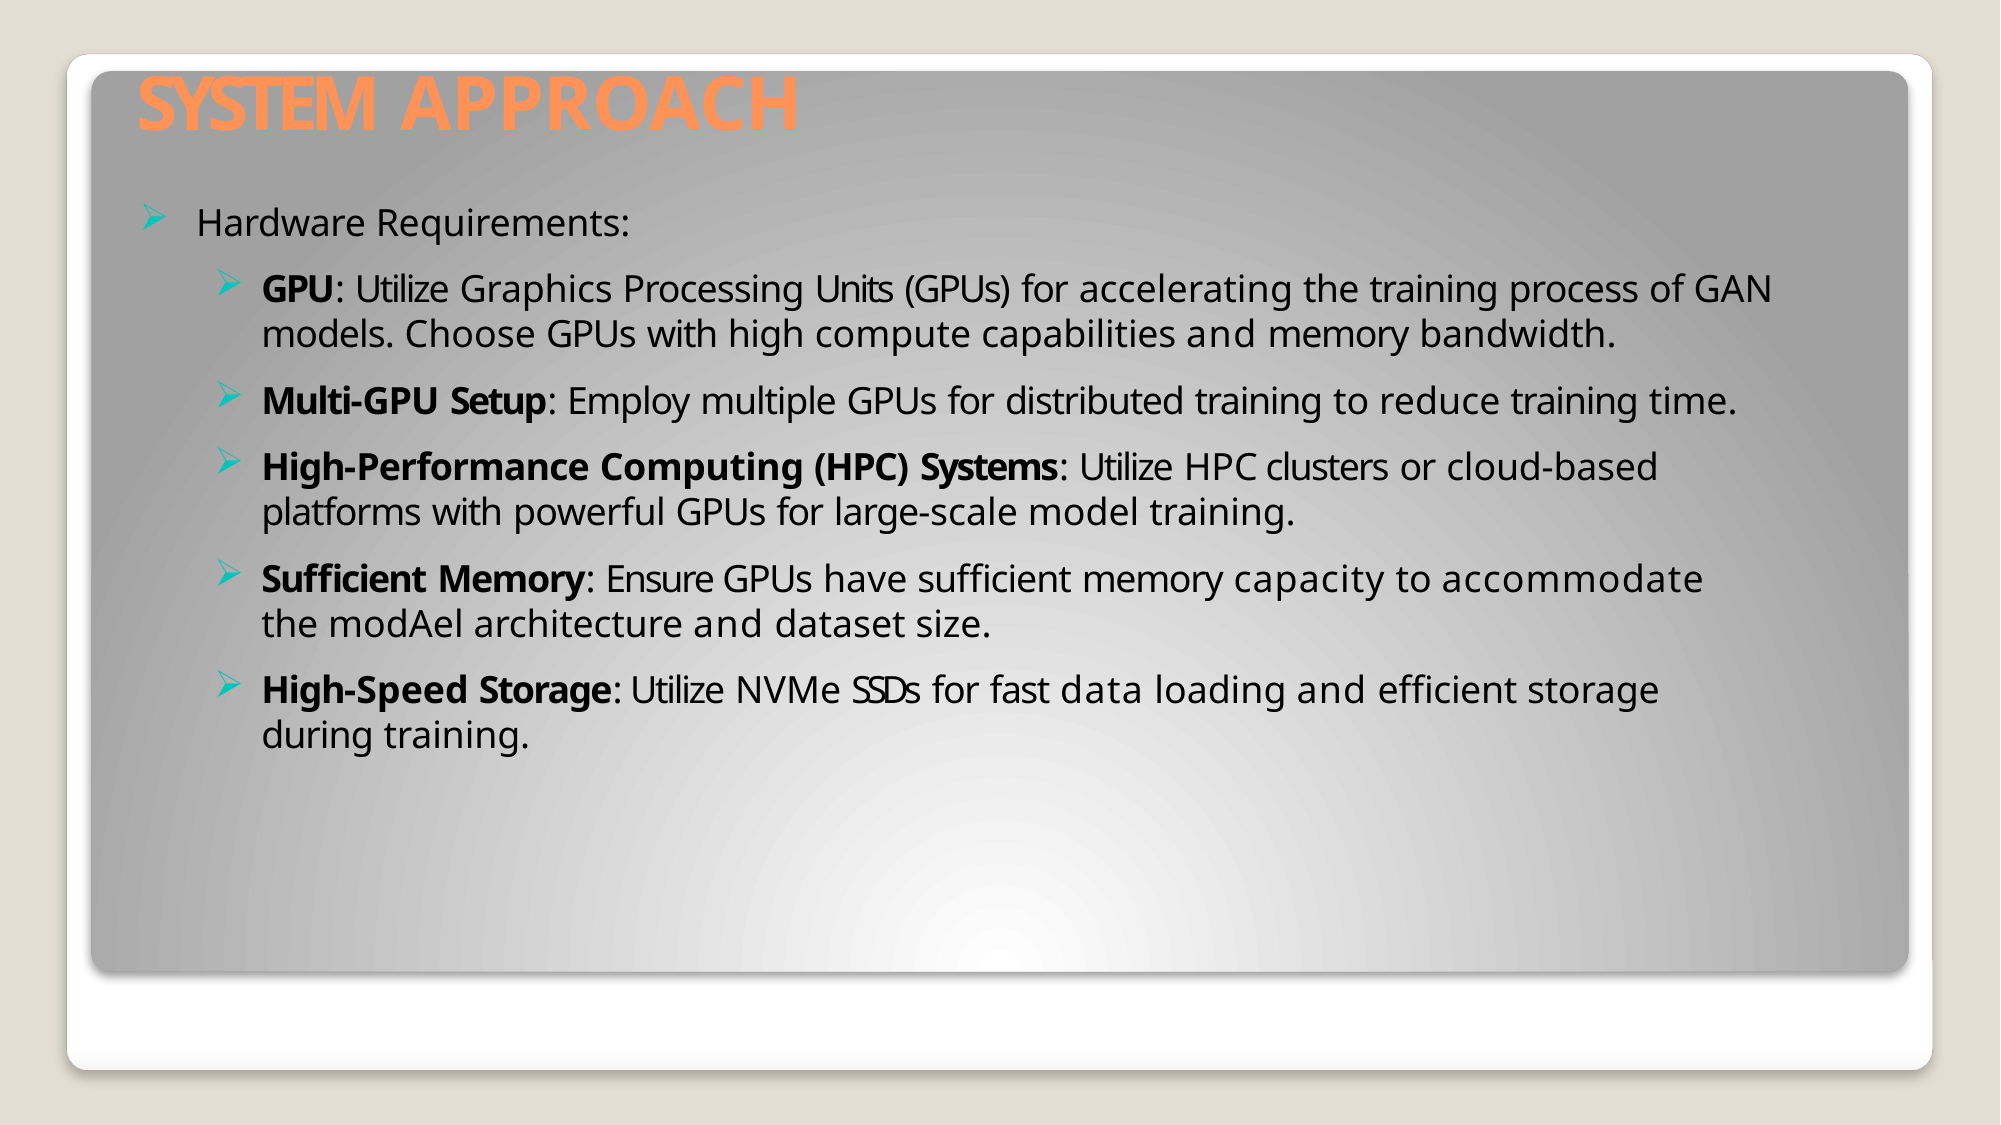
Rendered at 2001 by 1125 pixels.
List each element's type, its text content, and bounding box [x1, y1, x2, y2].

title SYSTEM APPROACH [133, 0, 1918, 146]
text_box Hardware Requirements: GPU: Utilize Graphics Processing Units (GPUs) for accelerating the training process of GAN models. Choose GPUs with high compute capabilities and memory bandwidth. Multi-GPU Setup: Employ multiple GPUs for distributed training to reduce training time. High-Performance Computing (HPC) Systems: Utilize HPC clusters or cloud-based platforms with powerful GPUs for large-scale model training. Sufficient Memory: Ensure GPUs have sufficient memory capacity to accommodate the modAel architecture and dataset size. High-Speed Storage: Utilize NVMe SSDs for fast data loading and efficient storage during training. [137, 174, 1808, 757]
